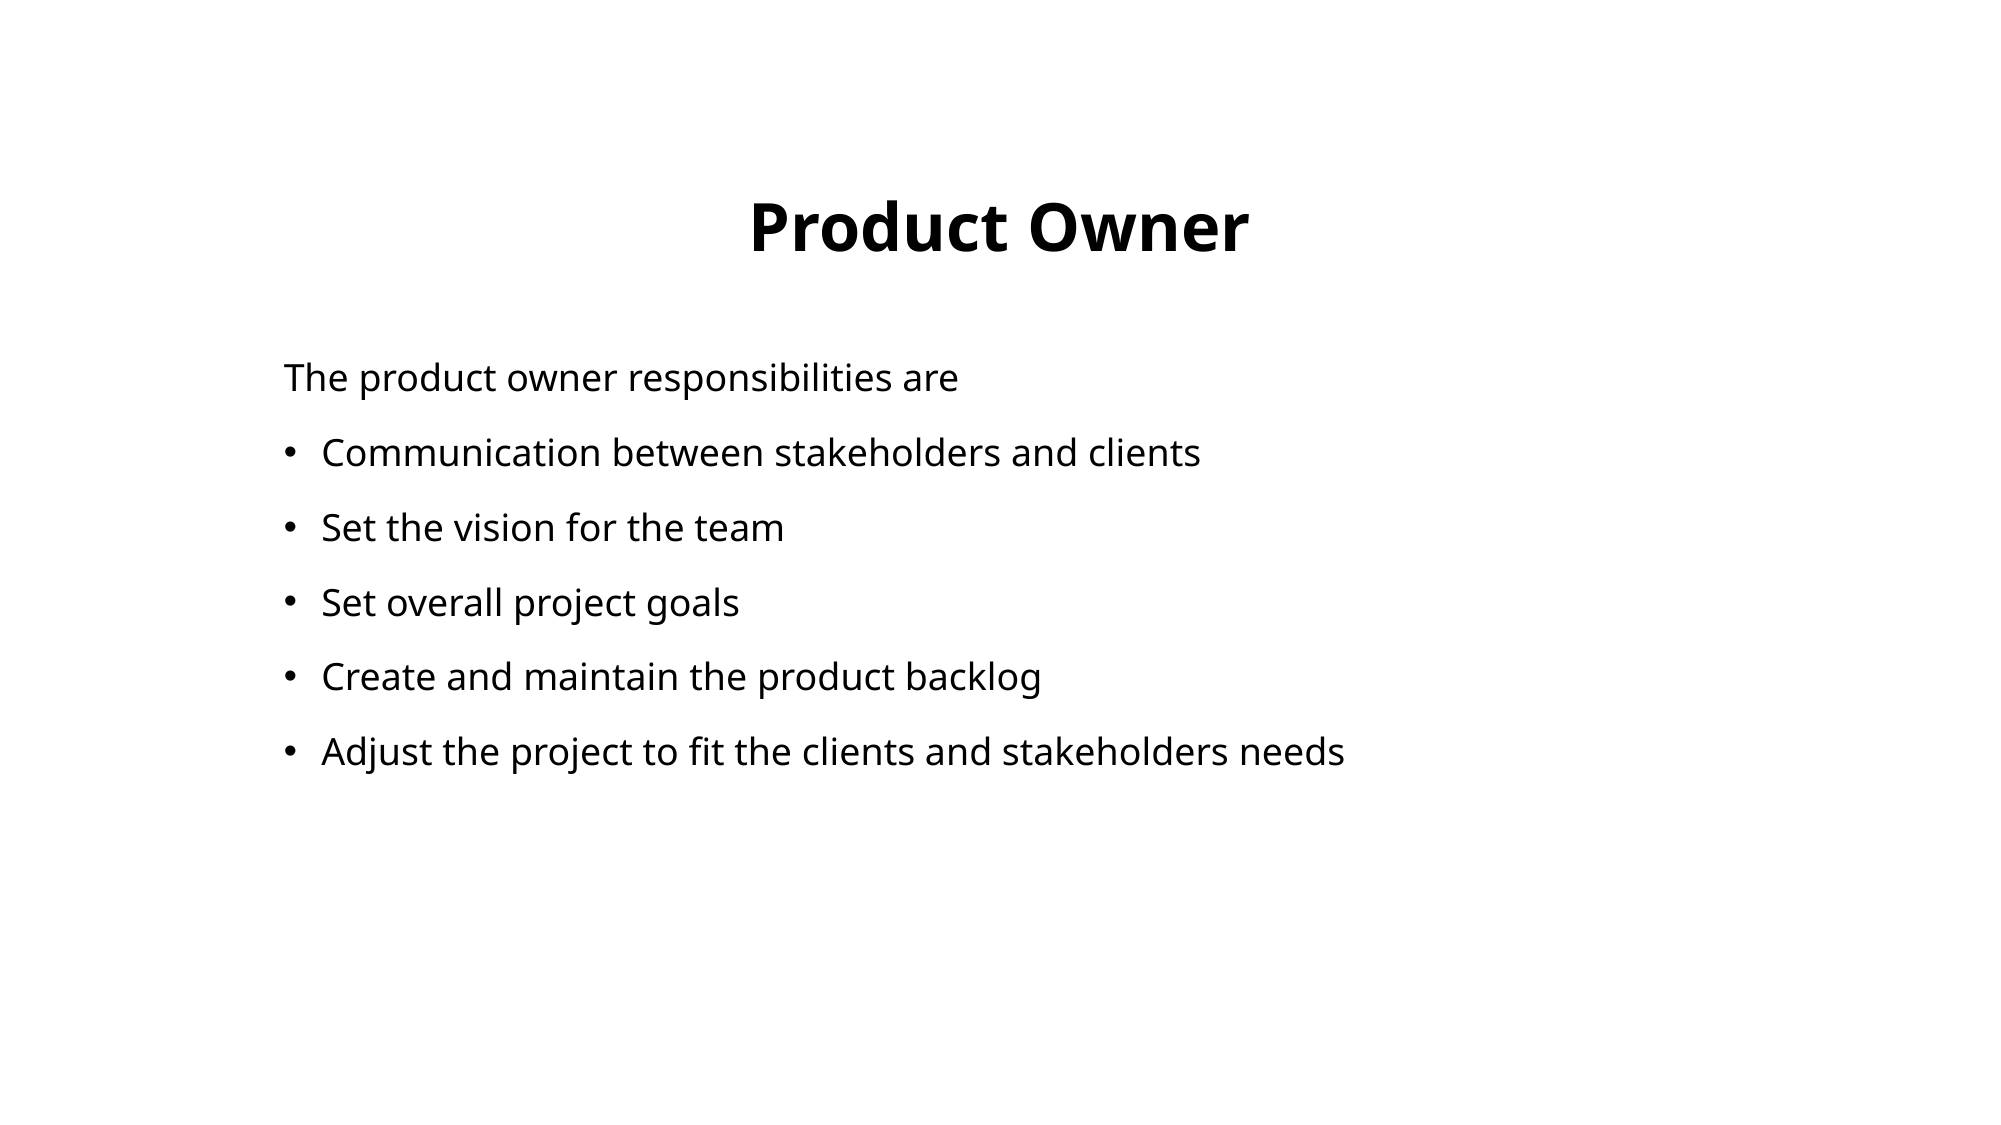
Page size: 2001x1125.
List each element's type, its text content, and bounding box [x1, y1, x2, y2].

list The product owner responsibilities are Communication between stakeholders and clients Set the vision for the team Set overall project goals Create and maintain the product backlog Adjust the project to fit the clients and stakeholders needs [268, 337, 1732, 1017]
title Product Owner [268, 112, 1732, 337]
